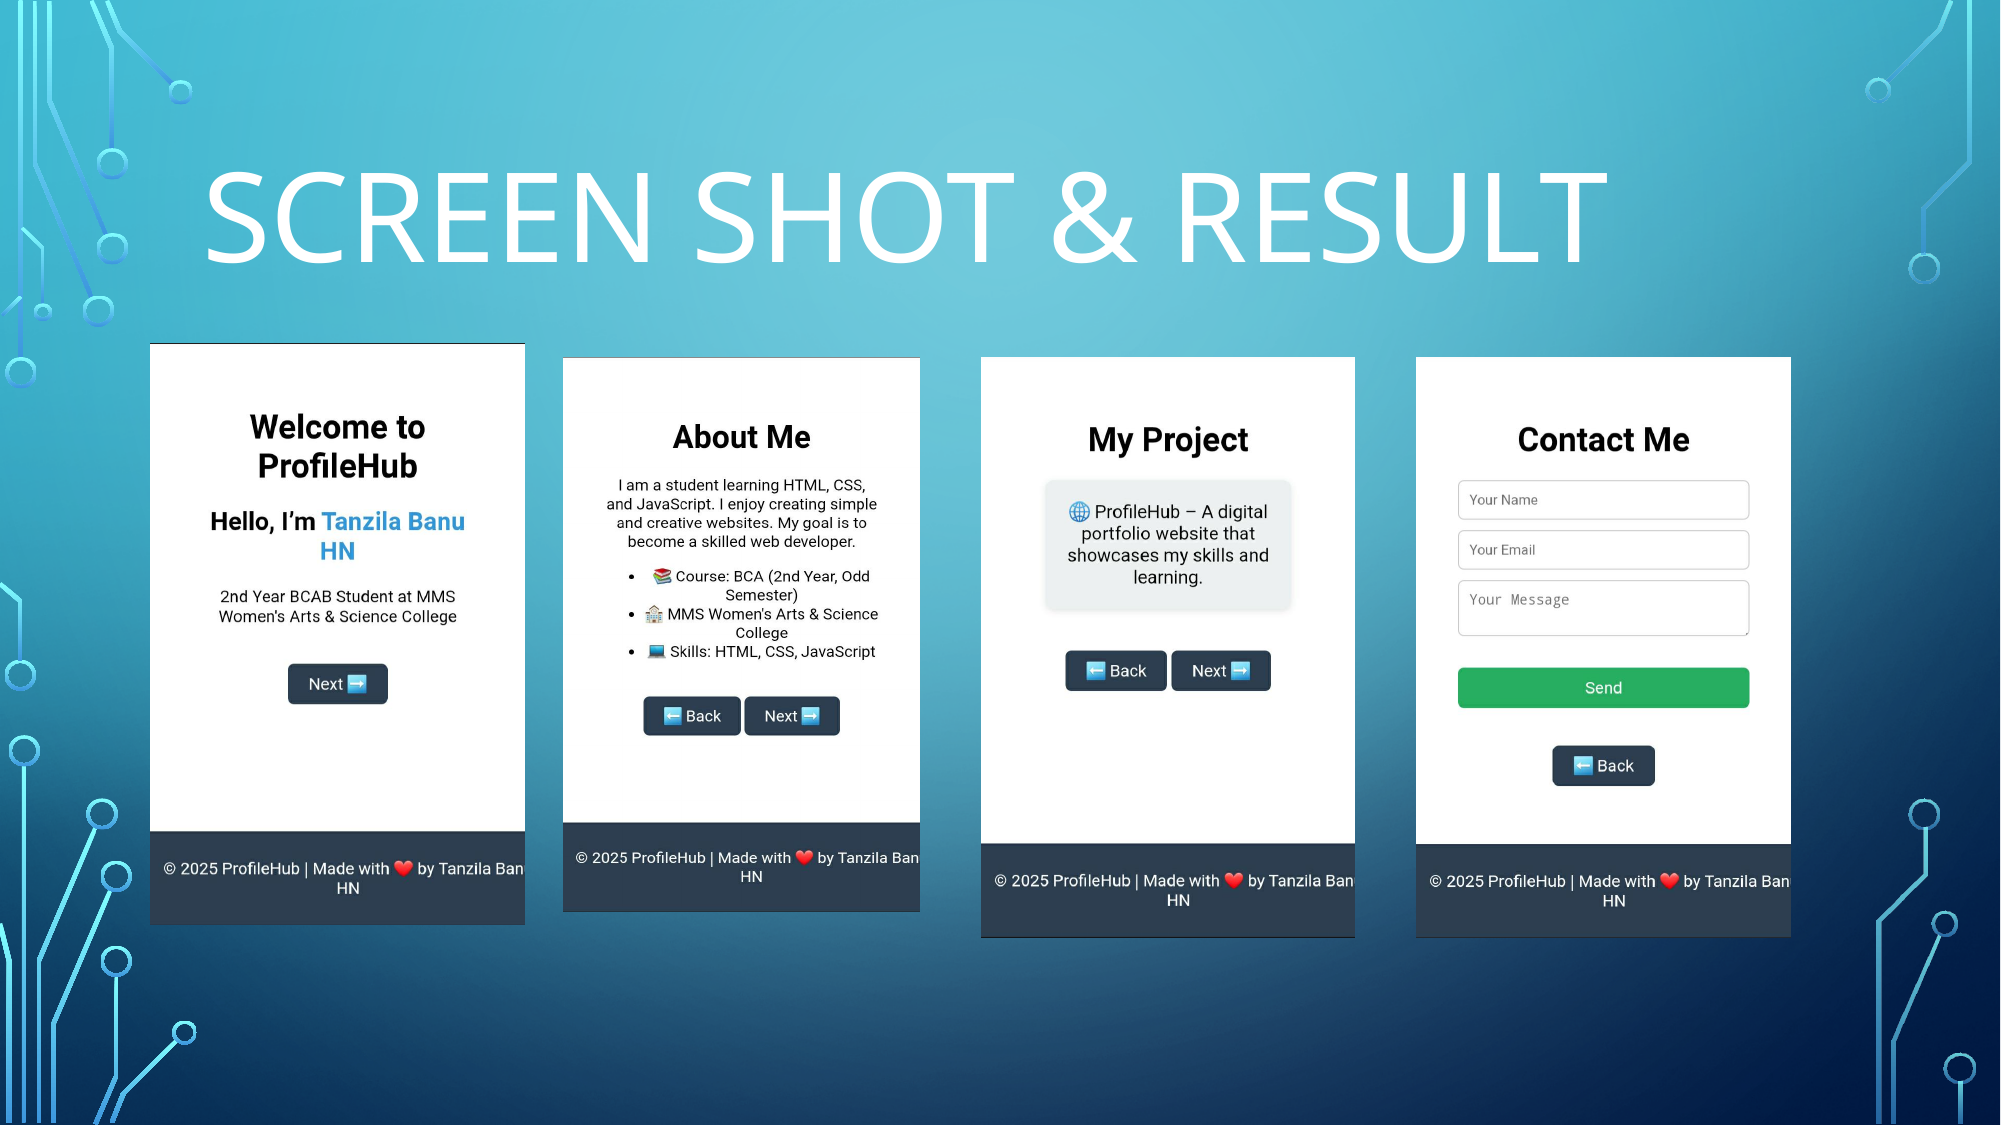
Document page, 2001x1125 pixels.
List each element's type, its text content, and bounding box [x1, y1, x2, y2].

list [150, 343, 525, 926]
picture [563, 357, 920, 912]
picture [981, 357, 1356, 938]
picture [1416, 357, 1791, 938]
title Screen shot & result [187, 101, 1813, 344]
